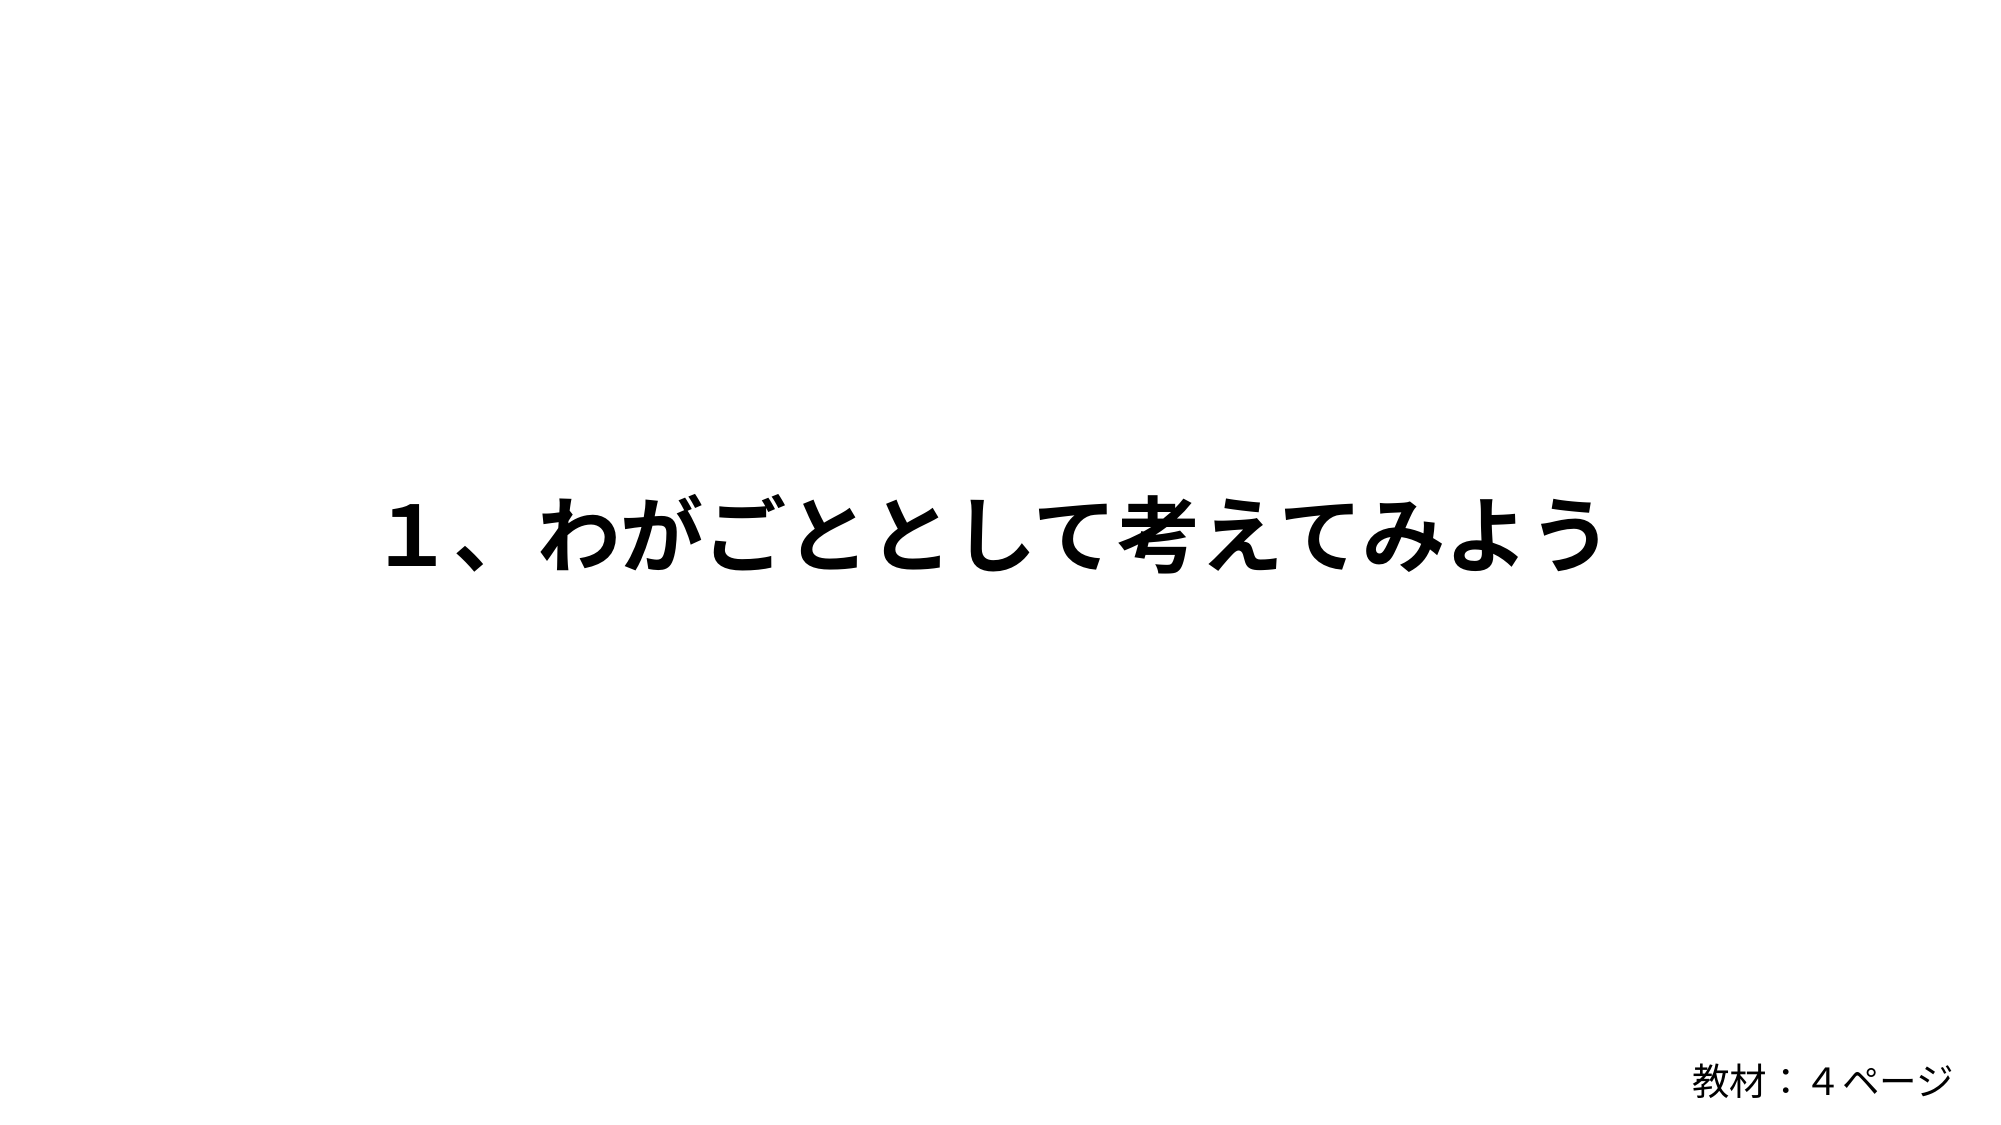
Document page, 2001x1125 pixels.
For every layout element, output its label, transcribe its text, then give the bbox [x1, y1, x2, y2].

text_box １、わがごととして考えてみよう [355, 475, 1644, 591]
text_box 教材：４ページ [1677, 1050, 1986, 1111]
